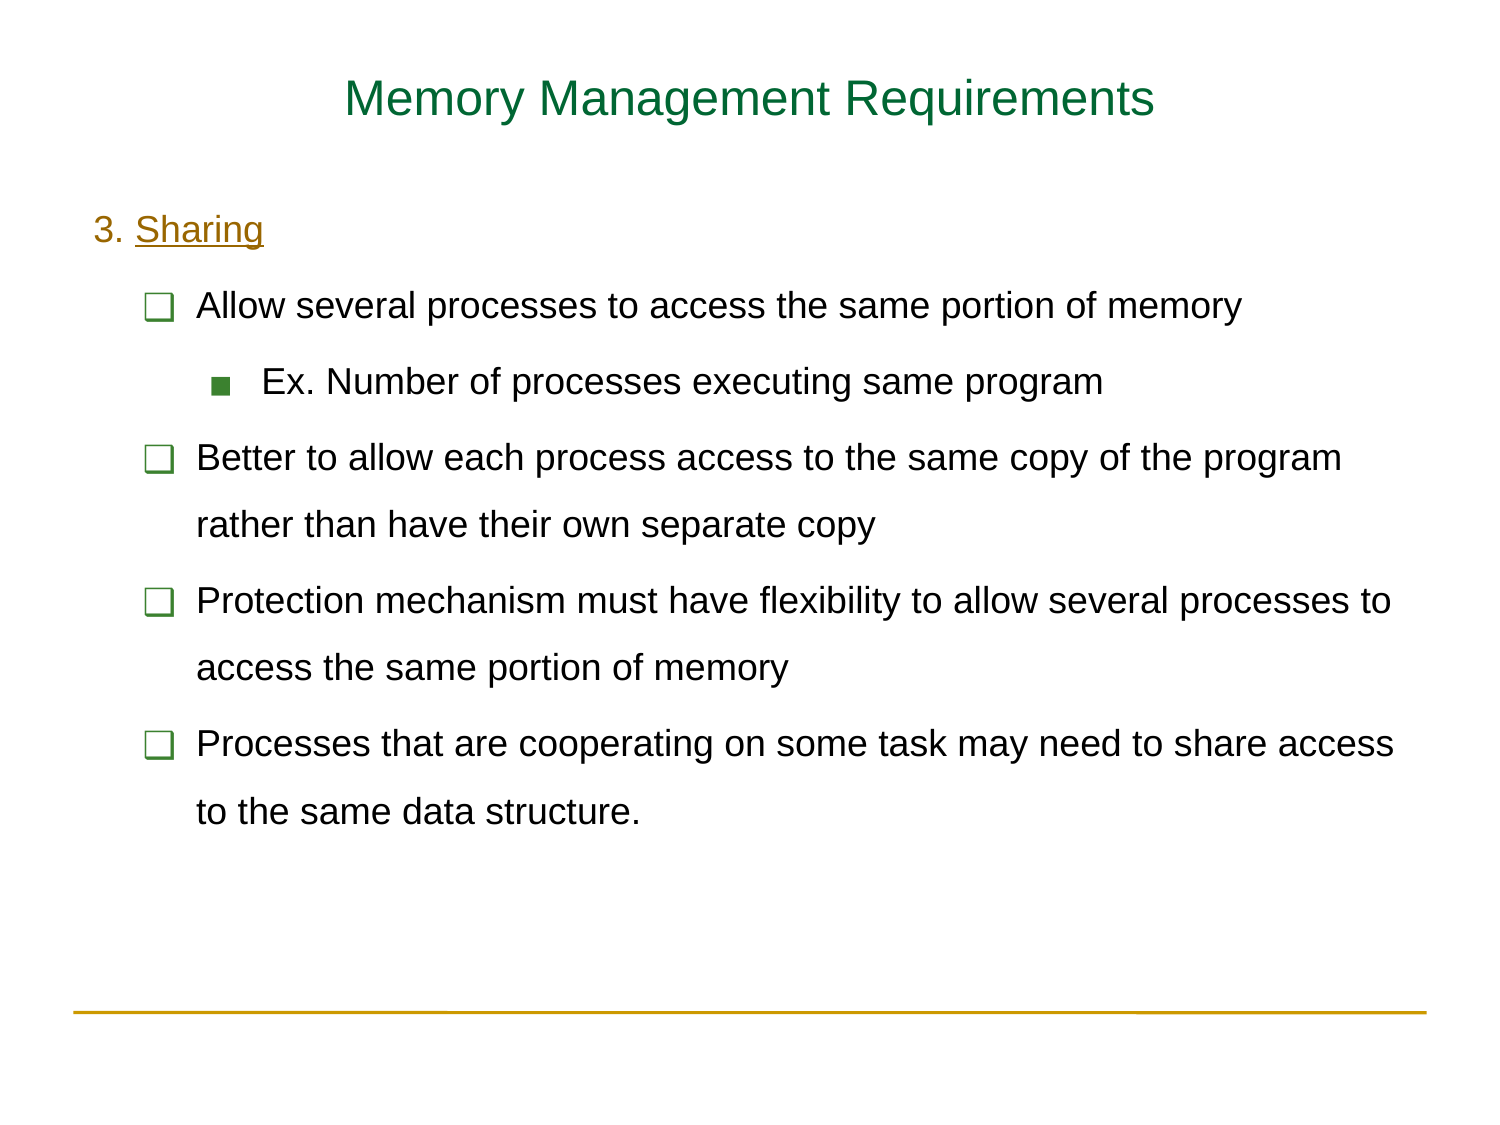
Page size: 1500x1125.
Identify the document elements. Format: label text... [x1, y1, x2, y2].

text_box Memory Management Requirements [74, 57, 1425, 133]
text_box 3. Sharing Allow several processes to access the same portion of memory Ex. Number of processes executing same program Better to allow each process access to the same copy of the program rather than have their own separate copy Protection mechanism must have flexibility to allow several processes to access the same portion of memory Processes that are cooperating on some task may need to share access to the same data structure. [74, 174, 1425, 913]
